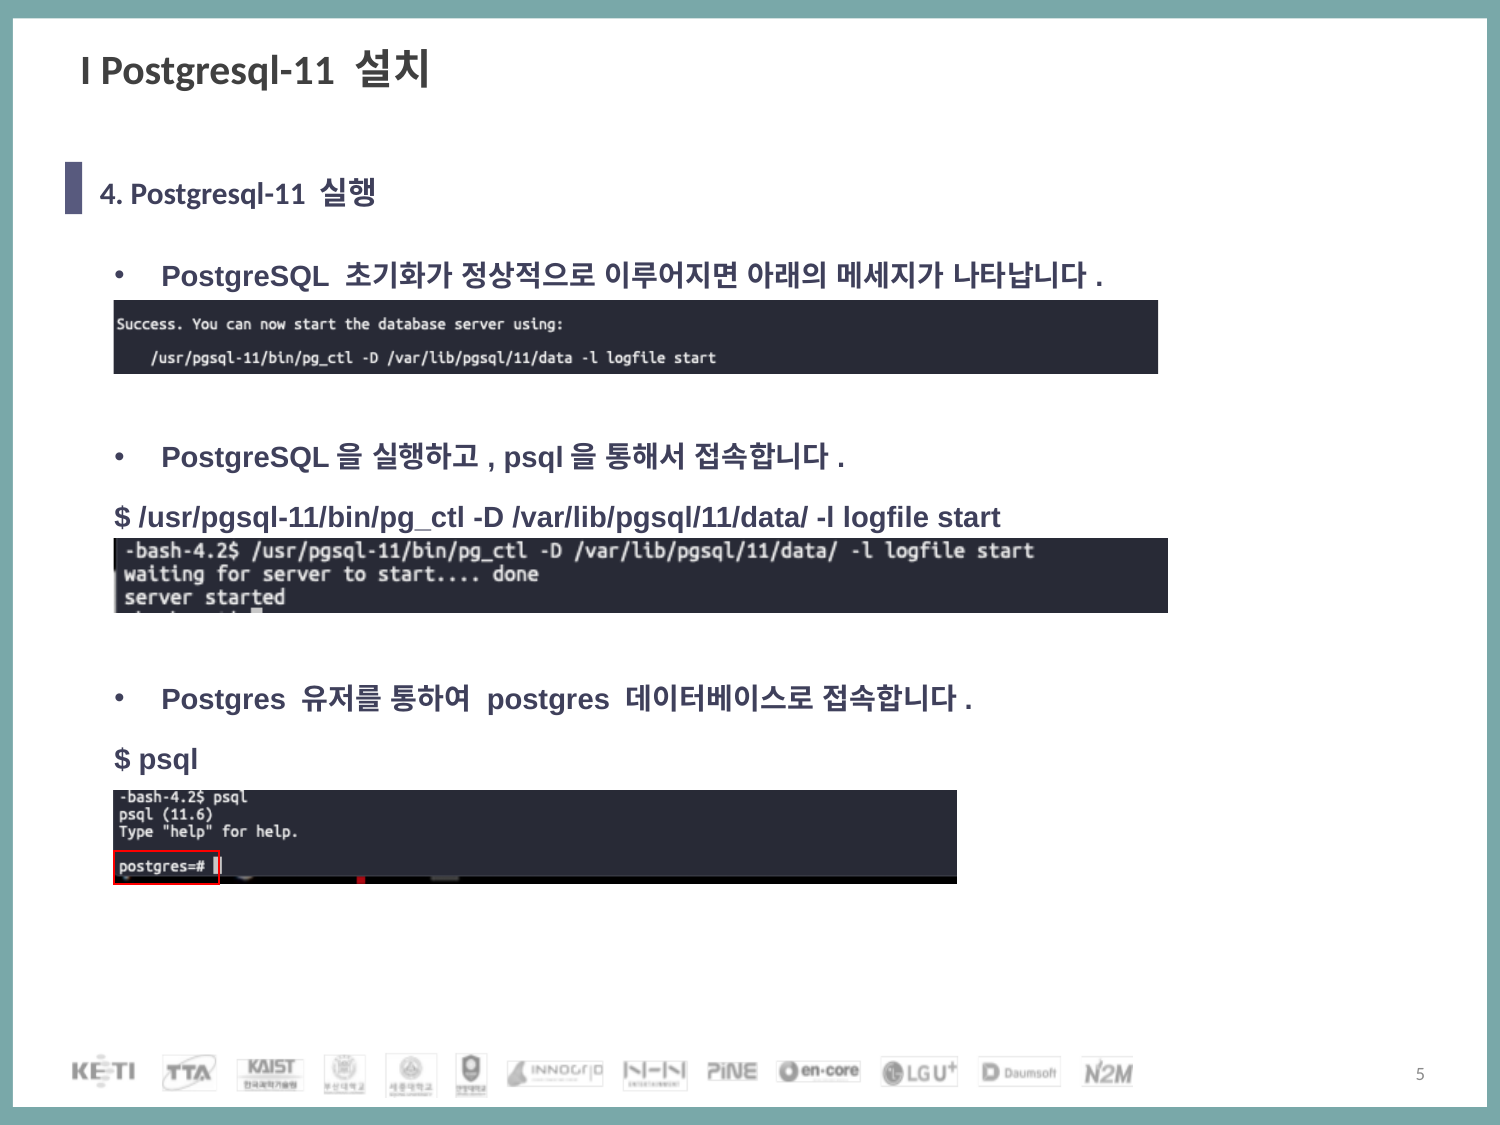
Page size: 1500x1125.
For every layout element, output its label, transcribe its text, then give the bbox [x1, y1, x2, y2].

text_box PostgreSQL 초기화가 정상적으로 이루어지면 아래의 메세지가 나타납니다. PostgreSQL을 실행하고, psql을 통해서 접속합니다. $ /usr/pgsql-11/bin/pg_ctl -D /var/lib/pgsql/11/data/ -l logfile start Postgres 유저를 통하여 postgres 데이터베이스로 접속합니다. $ psql [14, 232, 1452, 1002]
picture [113, 299, 1159, 374]
list 4. Postgresql-11 실행 [84, 158, 1441, 219]
picture [113, 538, 1168, 613]
title I Postgresql-11 설치 [65, 18, 1264, 124]
slide_number 4 [1363, 1042, 1441, 1103]
picture [113, 790, 957, 884]
